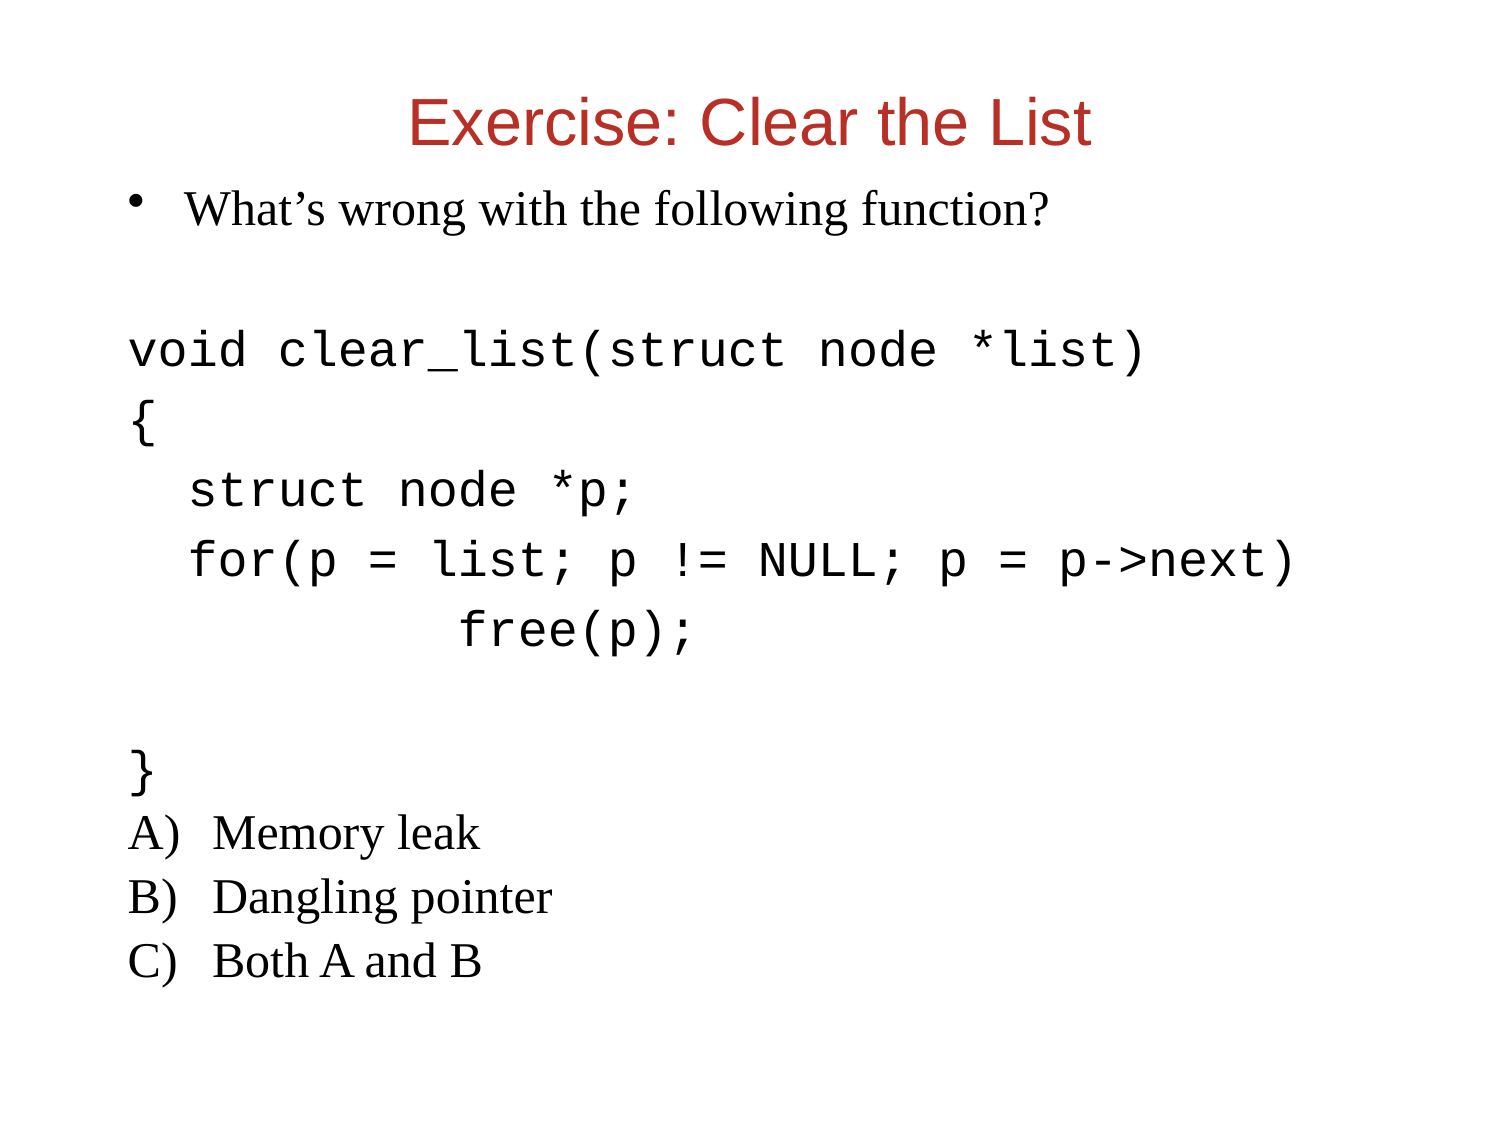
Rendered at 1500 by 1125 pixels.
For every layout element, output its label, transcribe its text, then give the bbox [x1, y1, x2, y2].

title Exercise: Clear the List [112, 62, 1388, 174]
list What’s wrong with the following function? void clear_list(struct node *list) { struct node *p; for(p = list; p != NULL; p = p->next) free(p); } Memory leak Dangling pointer Both A and B [112, 174, 1388, 1038]
